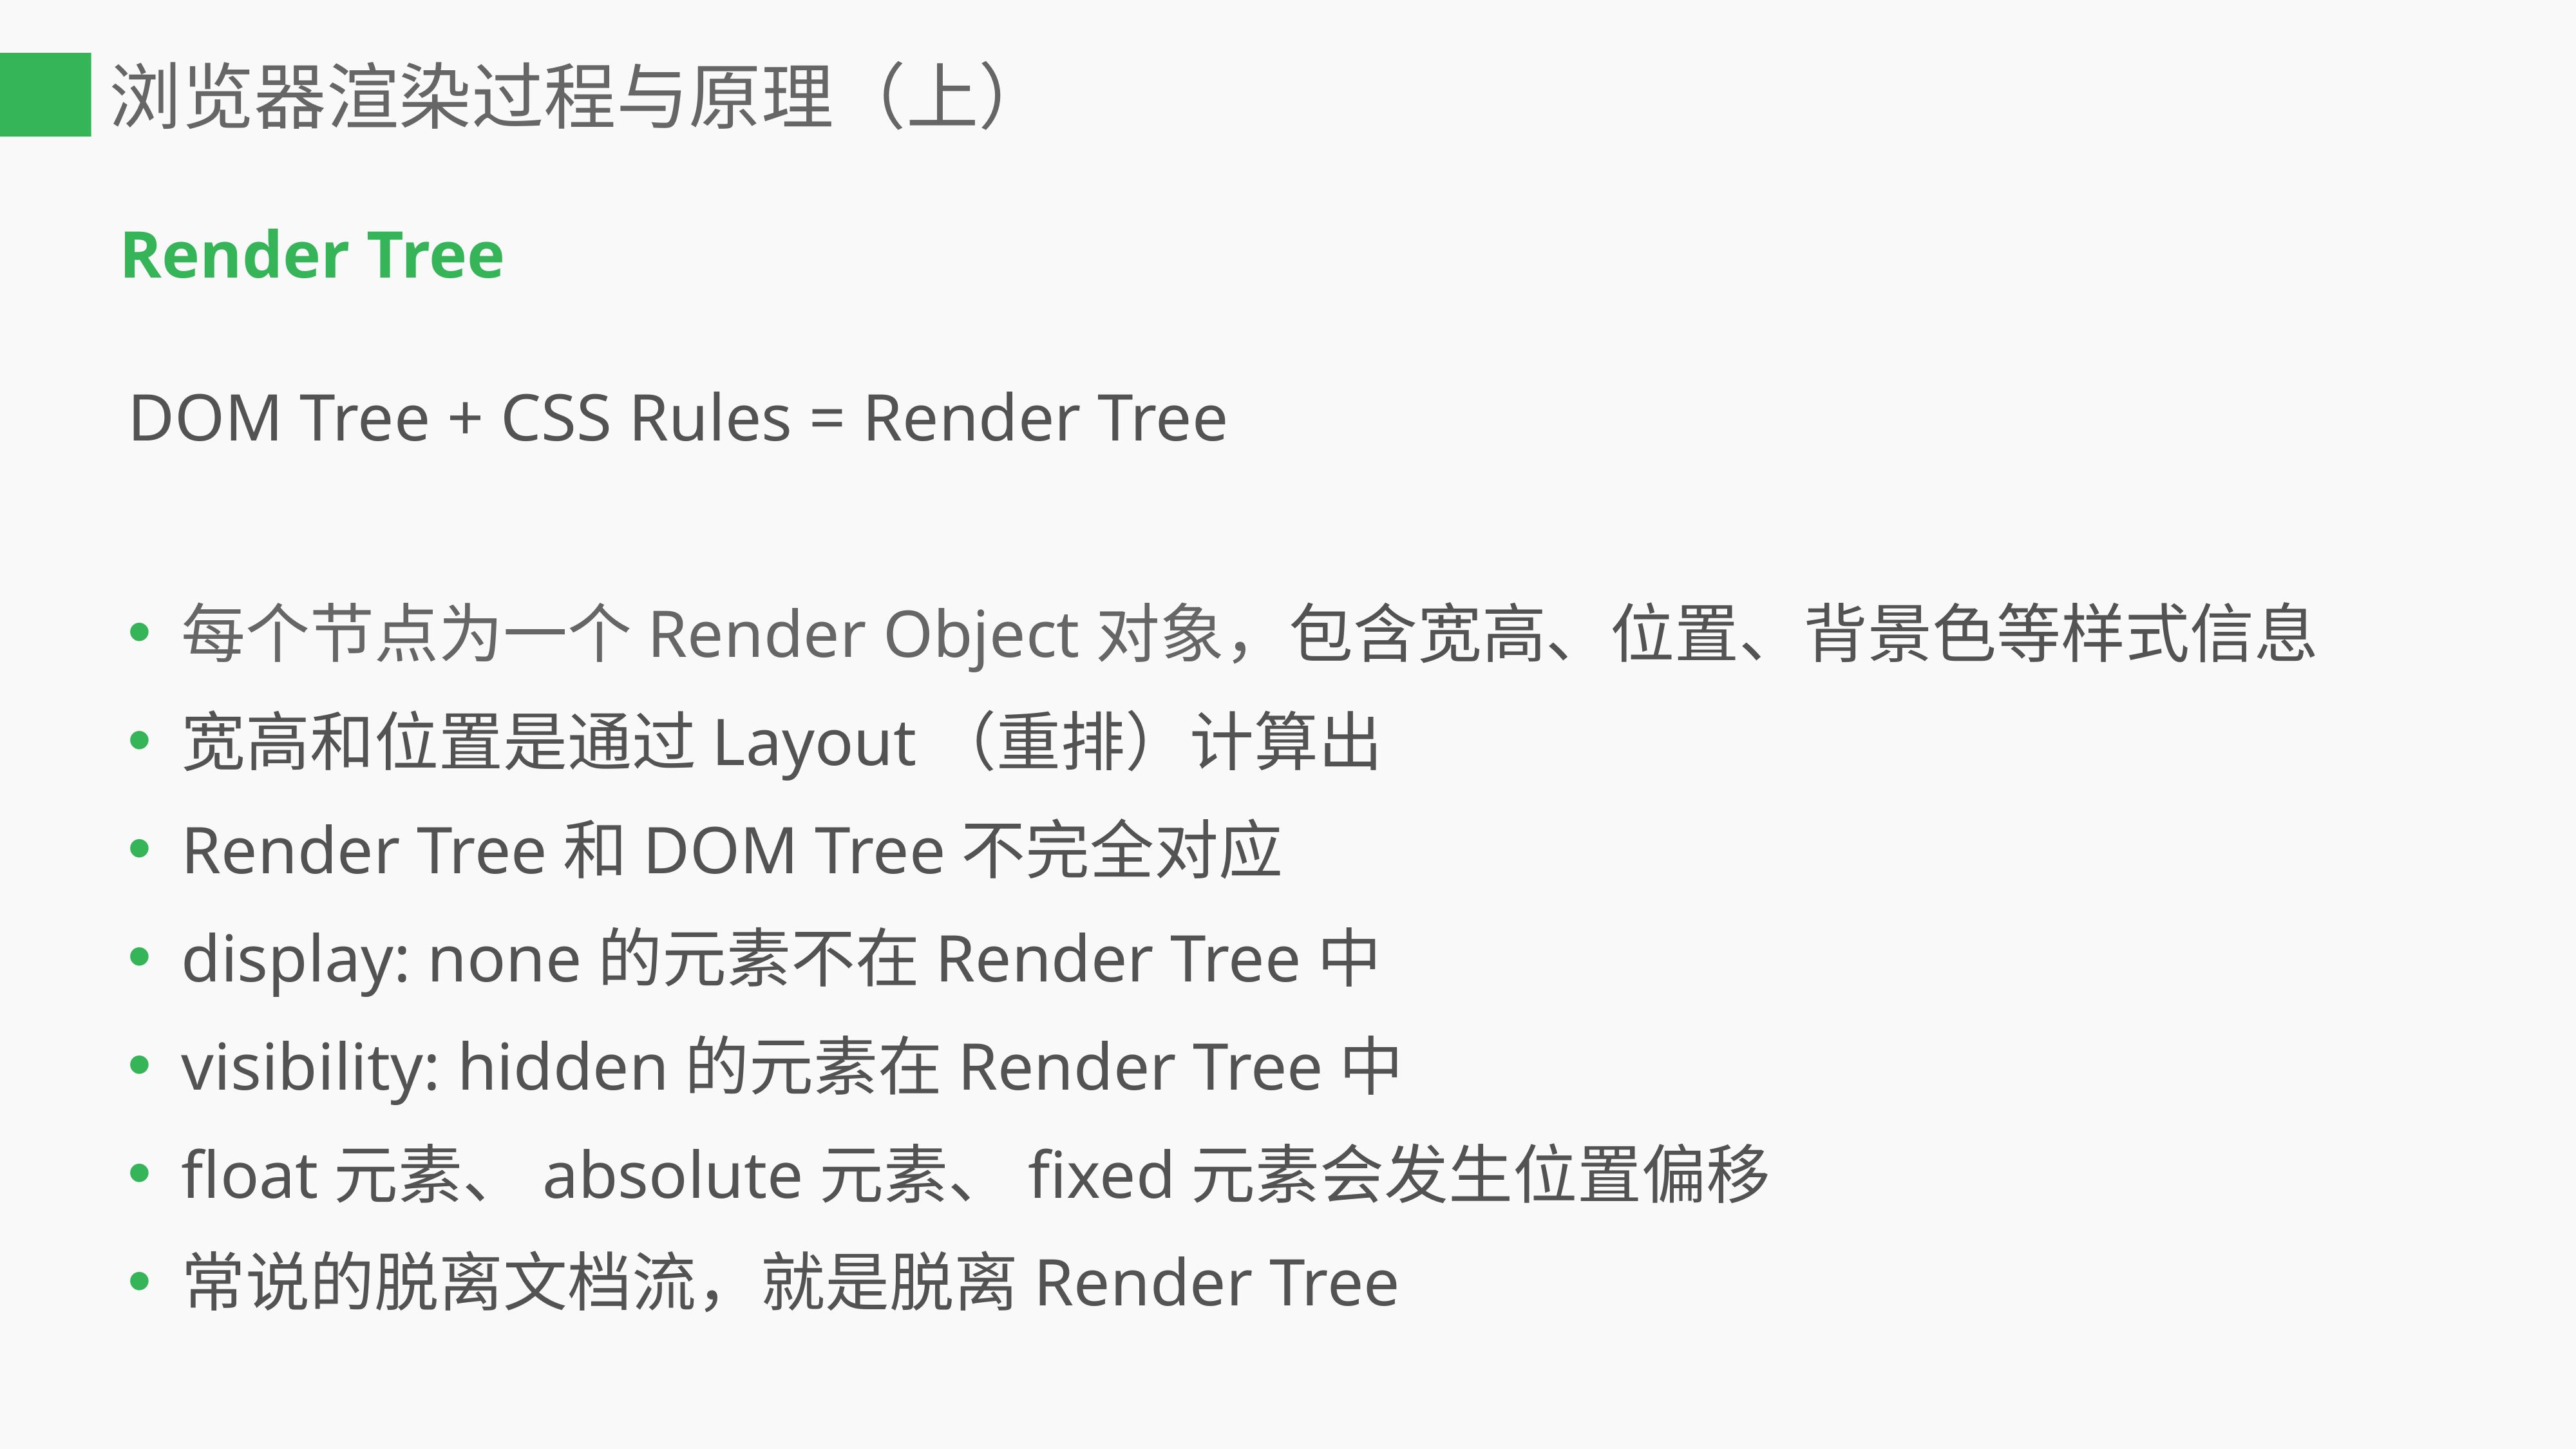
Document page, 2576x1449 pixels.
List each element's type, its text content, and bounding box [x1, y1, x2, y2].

title 浏览器渲染过程与原理（上） [108, 44, 2540, 144]
subtitle DOM Tree + CSS Rules = Render Tree 每个节点为一个Render Object对象，包含宽高、位置、背景色等样式信息 宽高和位置是通过Layout（重排）计算出 Render Tree和DOM Tree不完全对应 display: none的元素不在Render Tree中 visibility: hidden的元素在Render Tree中 float元素、absolute元素、fixed元素会发生位置偏移 常说的脱离文档流，就是脱离Render Tree [108, 268, 2455, 1338]
picture [0, 53, 91, 137]
text_box Render Tree [110, 209, 515, 296]
